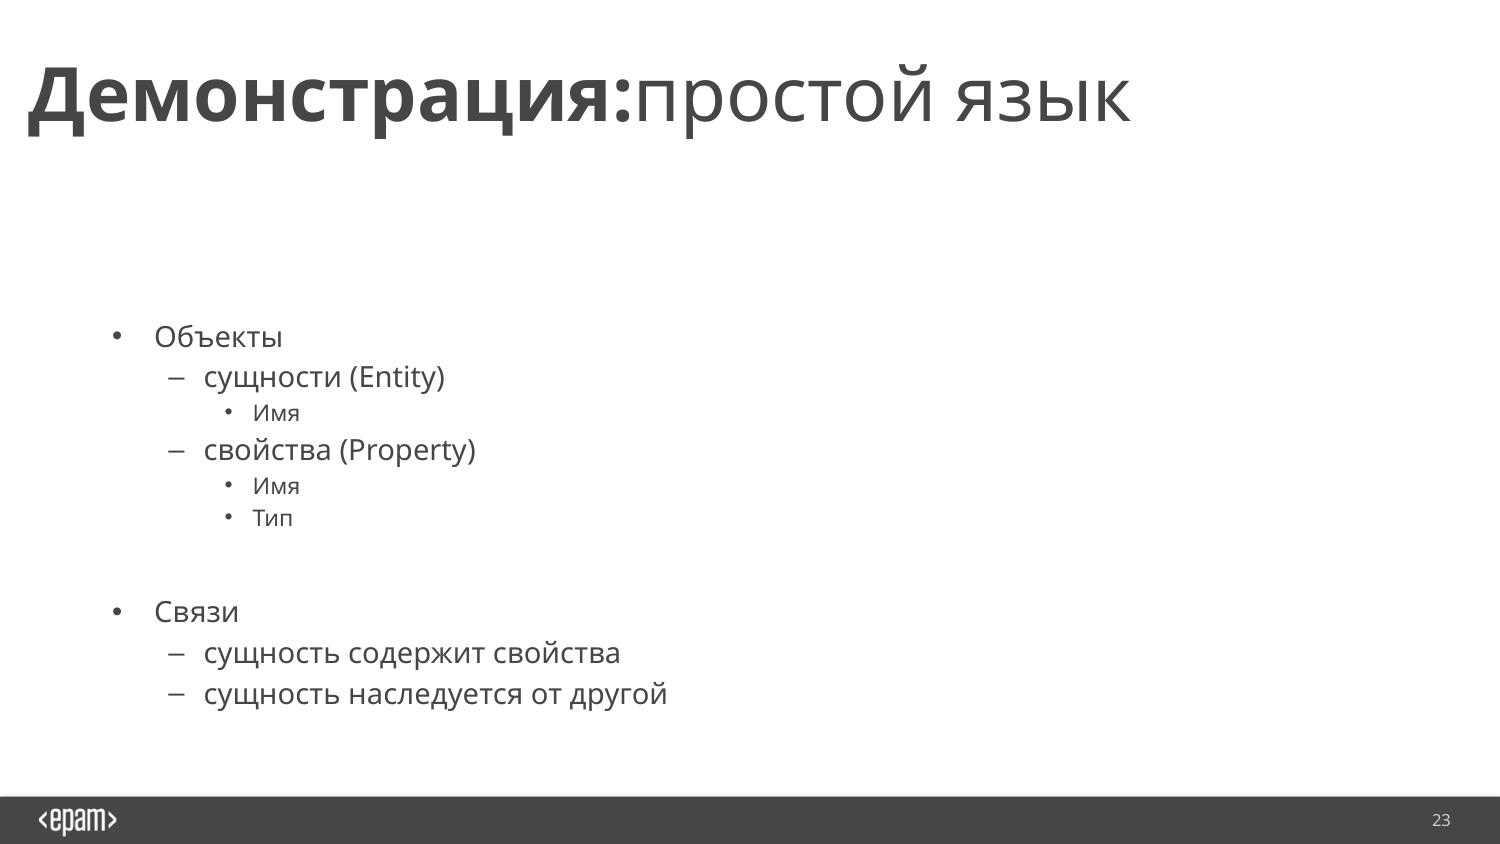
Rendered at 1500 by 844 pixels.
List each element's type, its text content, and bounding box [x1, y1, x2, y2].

picture [38, 808, 117, 837]
title простой язык [618, 39, 1416, 237]
list Объекты сущности (Entity) Имя свойства (Property) Имя Тип Связи сущность содержит свойства сущность наследуется от другой [97, 310, 1074, 646]
